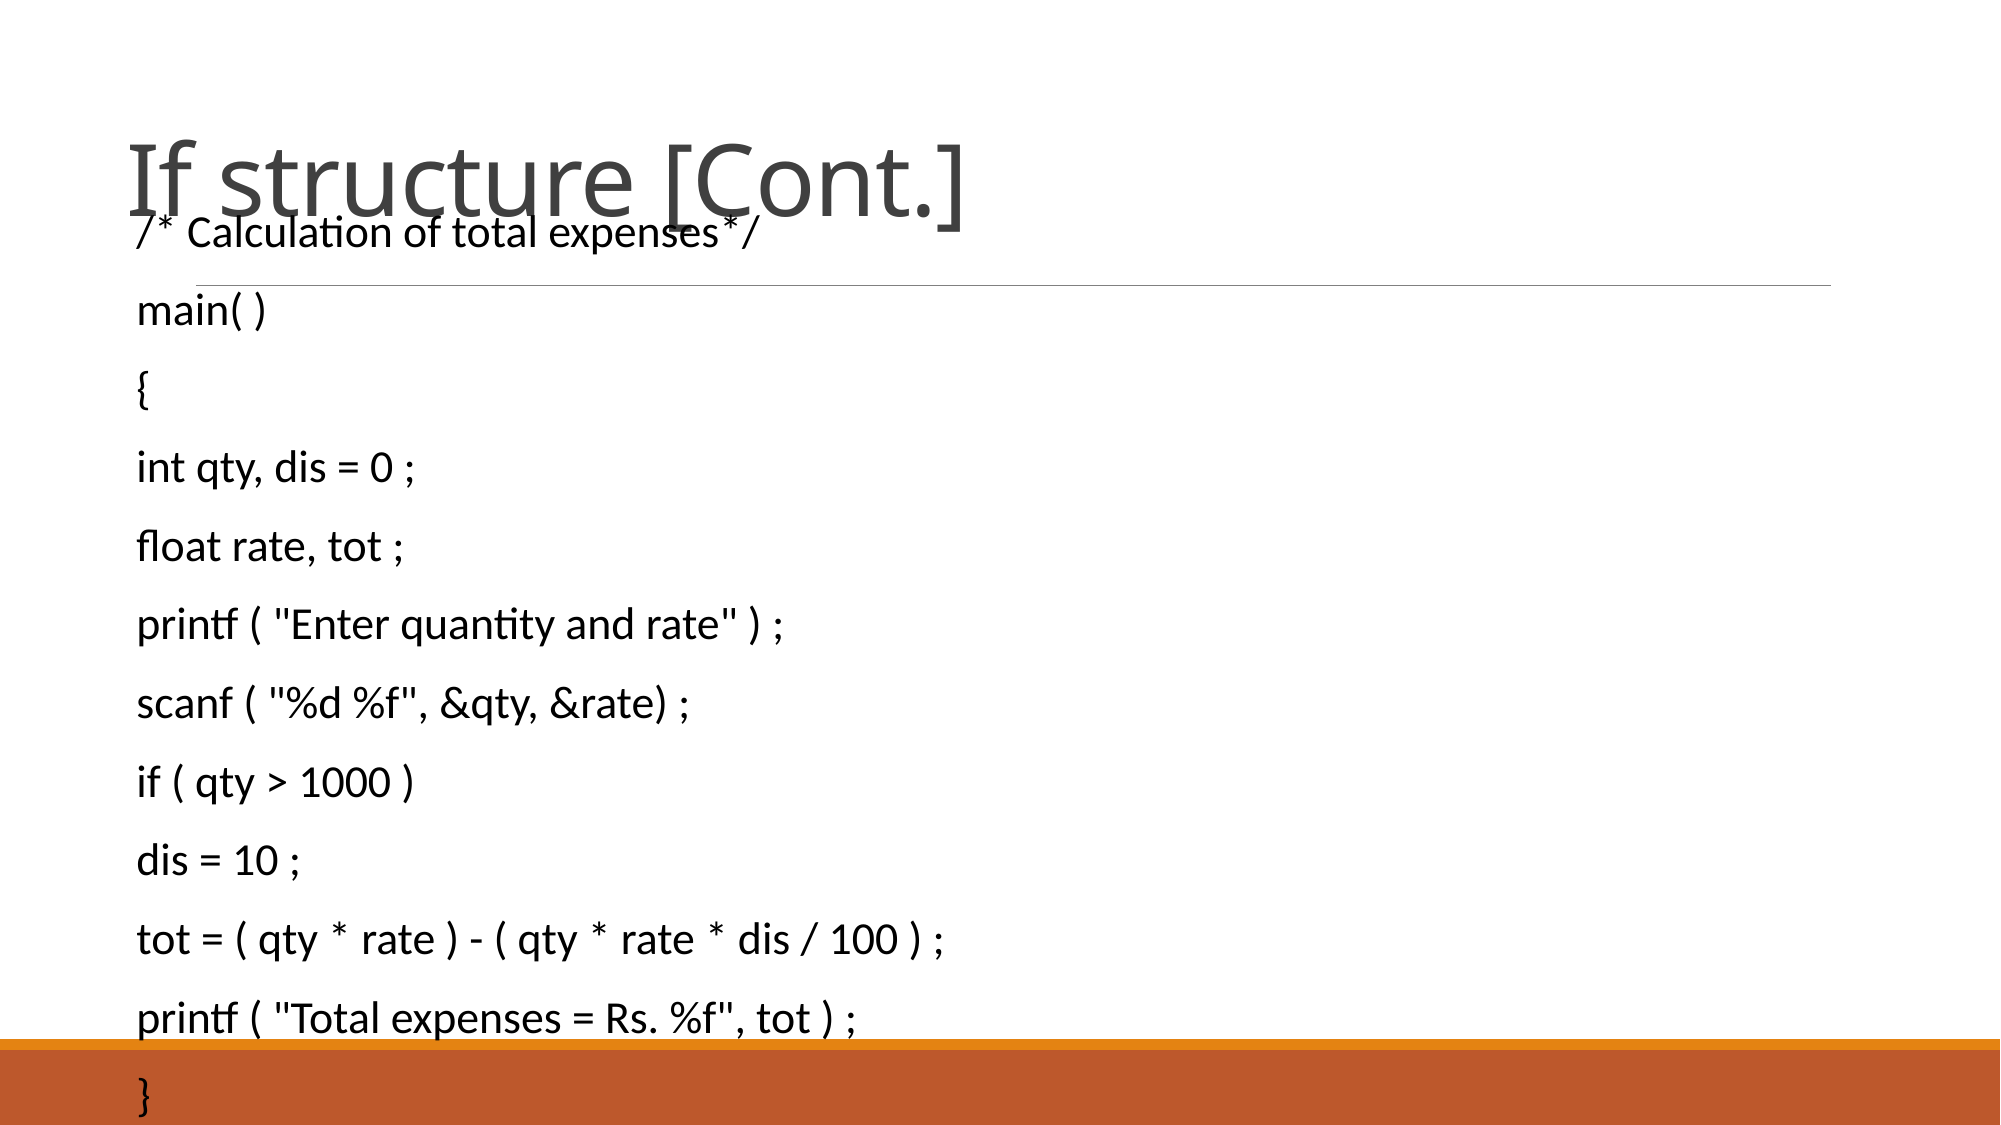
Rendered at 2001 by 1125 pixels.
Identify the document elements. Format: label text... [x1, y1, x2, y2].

title If structure [Cont.] [111, 55, 1522, 245]
list /* Calculation of total expenses*/ main( ) { int qty, dis = 0 ; float rate, tot ; printf ( "Enter quantity and rate" ) ; scanf ( "%d %f", &qty, &rate) ; if ( qty > 1000 ) dis = 10 ; tot = ( qty * rate ) - ( qty * rate * dis / 100 ) ; printf ( "Total expenses = Rs. %f", tot ) ; } [136, 200, 1617, 764]
